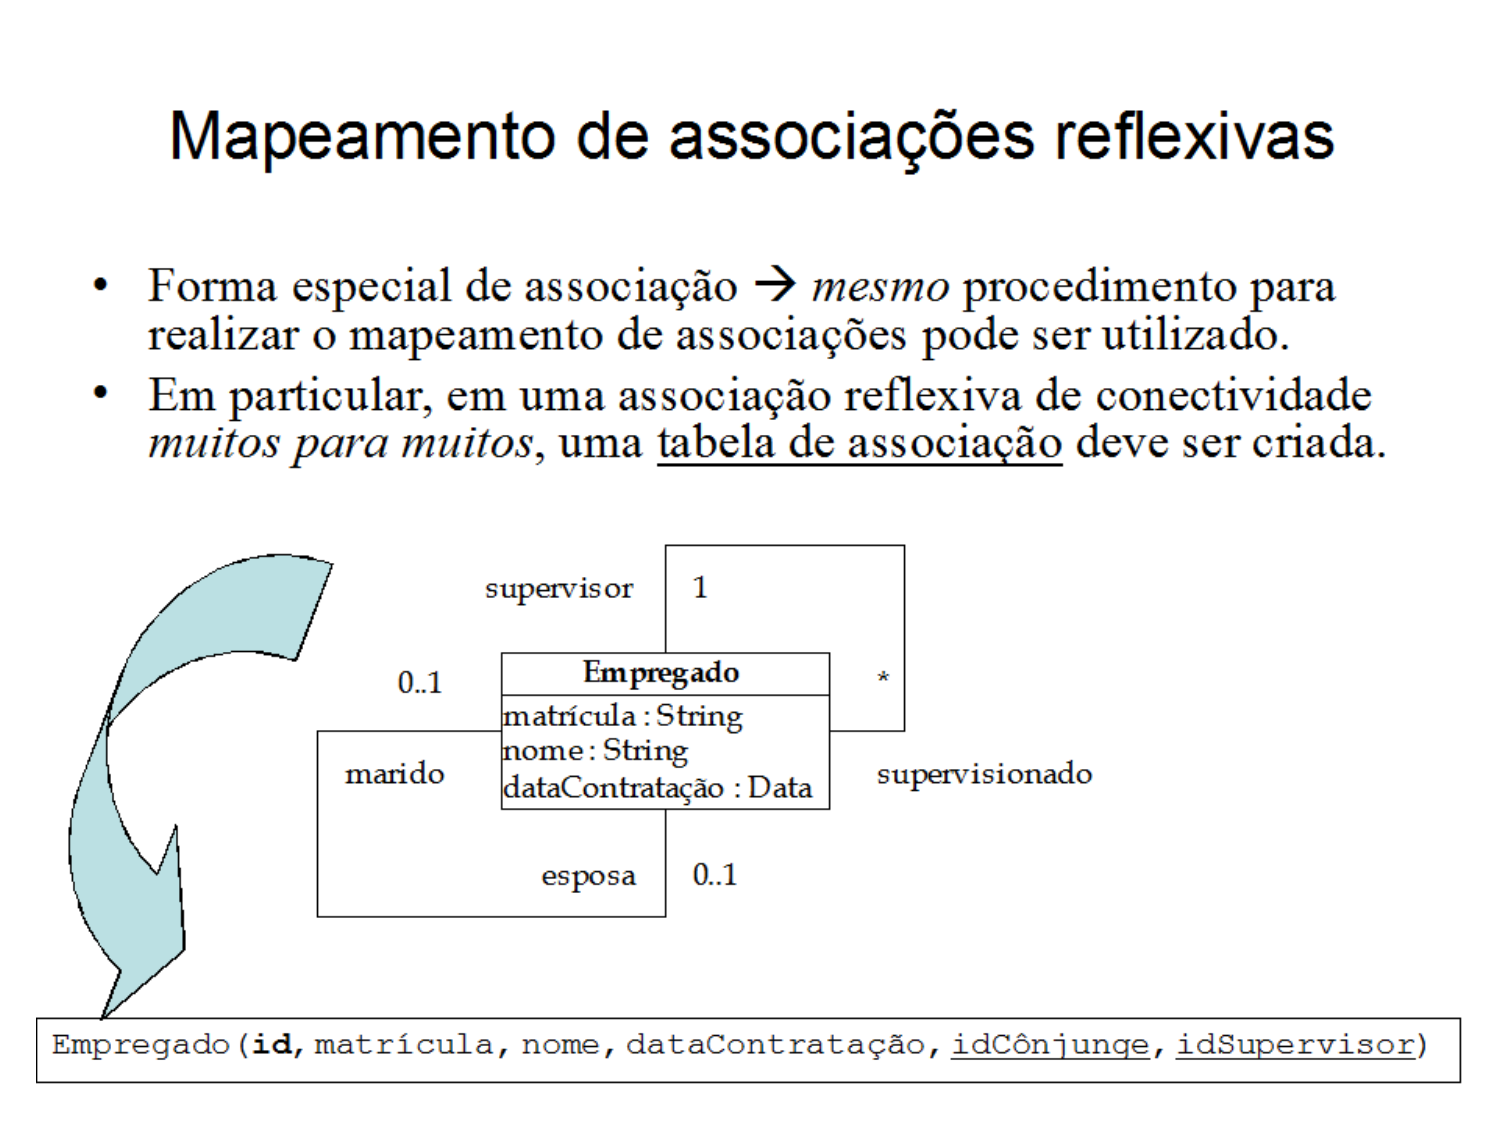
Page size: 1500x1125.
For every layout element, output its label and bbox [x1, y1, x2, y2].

picture [36, 39, 1464, 1086]
